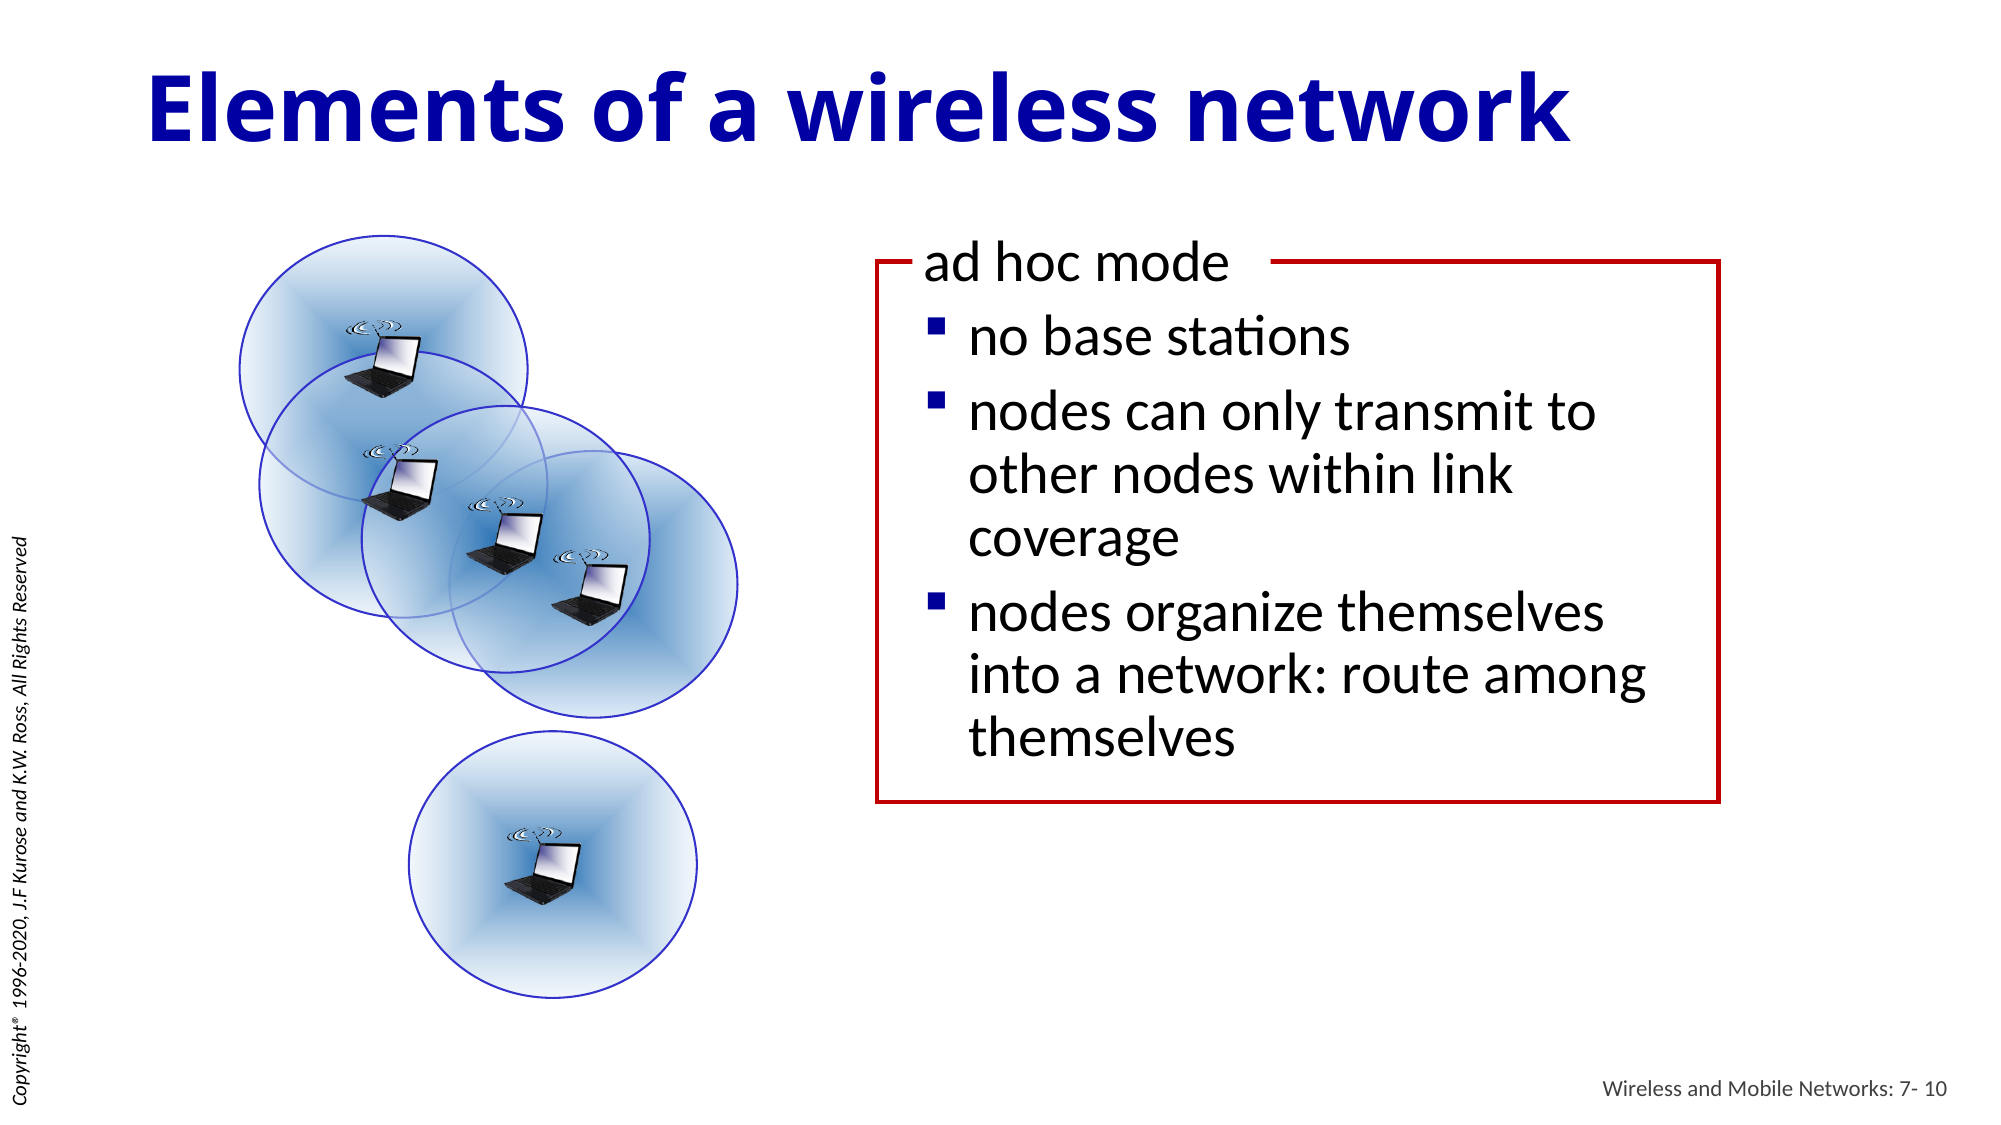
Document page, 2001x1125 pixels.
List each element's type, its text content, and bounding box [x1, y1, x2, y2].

text_box [239, 235, 528, 445]
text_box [504, 825, 581, 905]
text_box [344, 318, 421, 398]
title Elements of a wireless network [129, 38, 1855, 186]
text_box [484, 452, 738, 718]
text_box [361, 405, 650, 673]
text_box ad hoc mode no base stations nodes can only transmit to other nodes within link coverage nodes organize themselves into a network: route among themselves [908, 223, 1694, 647]
text_box [408, 731, 697, 998]
text_box [259, 351, 520, 617]
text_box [466, 495, 543, 575]
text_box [361, 442, 438, 521]
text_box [551, 547, 628, 626]
slide_number Wireless and Mobile Networks: 7- 10 [1512, 1056, 1963, 1117]
text_box [876, 261, 1719, 802]
